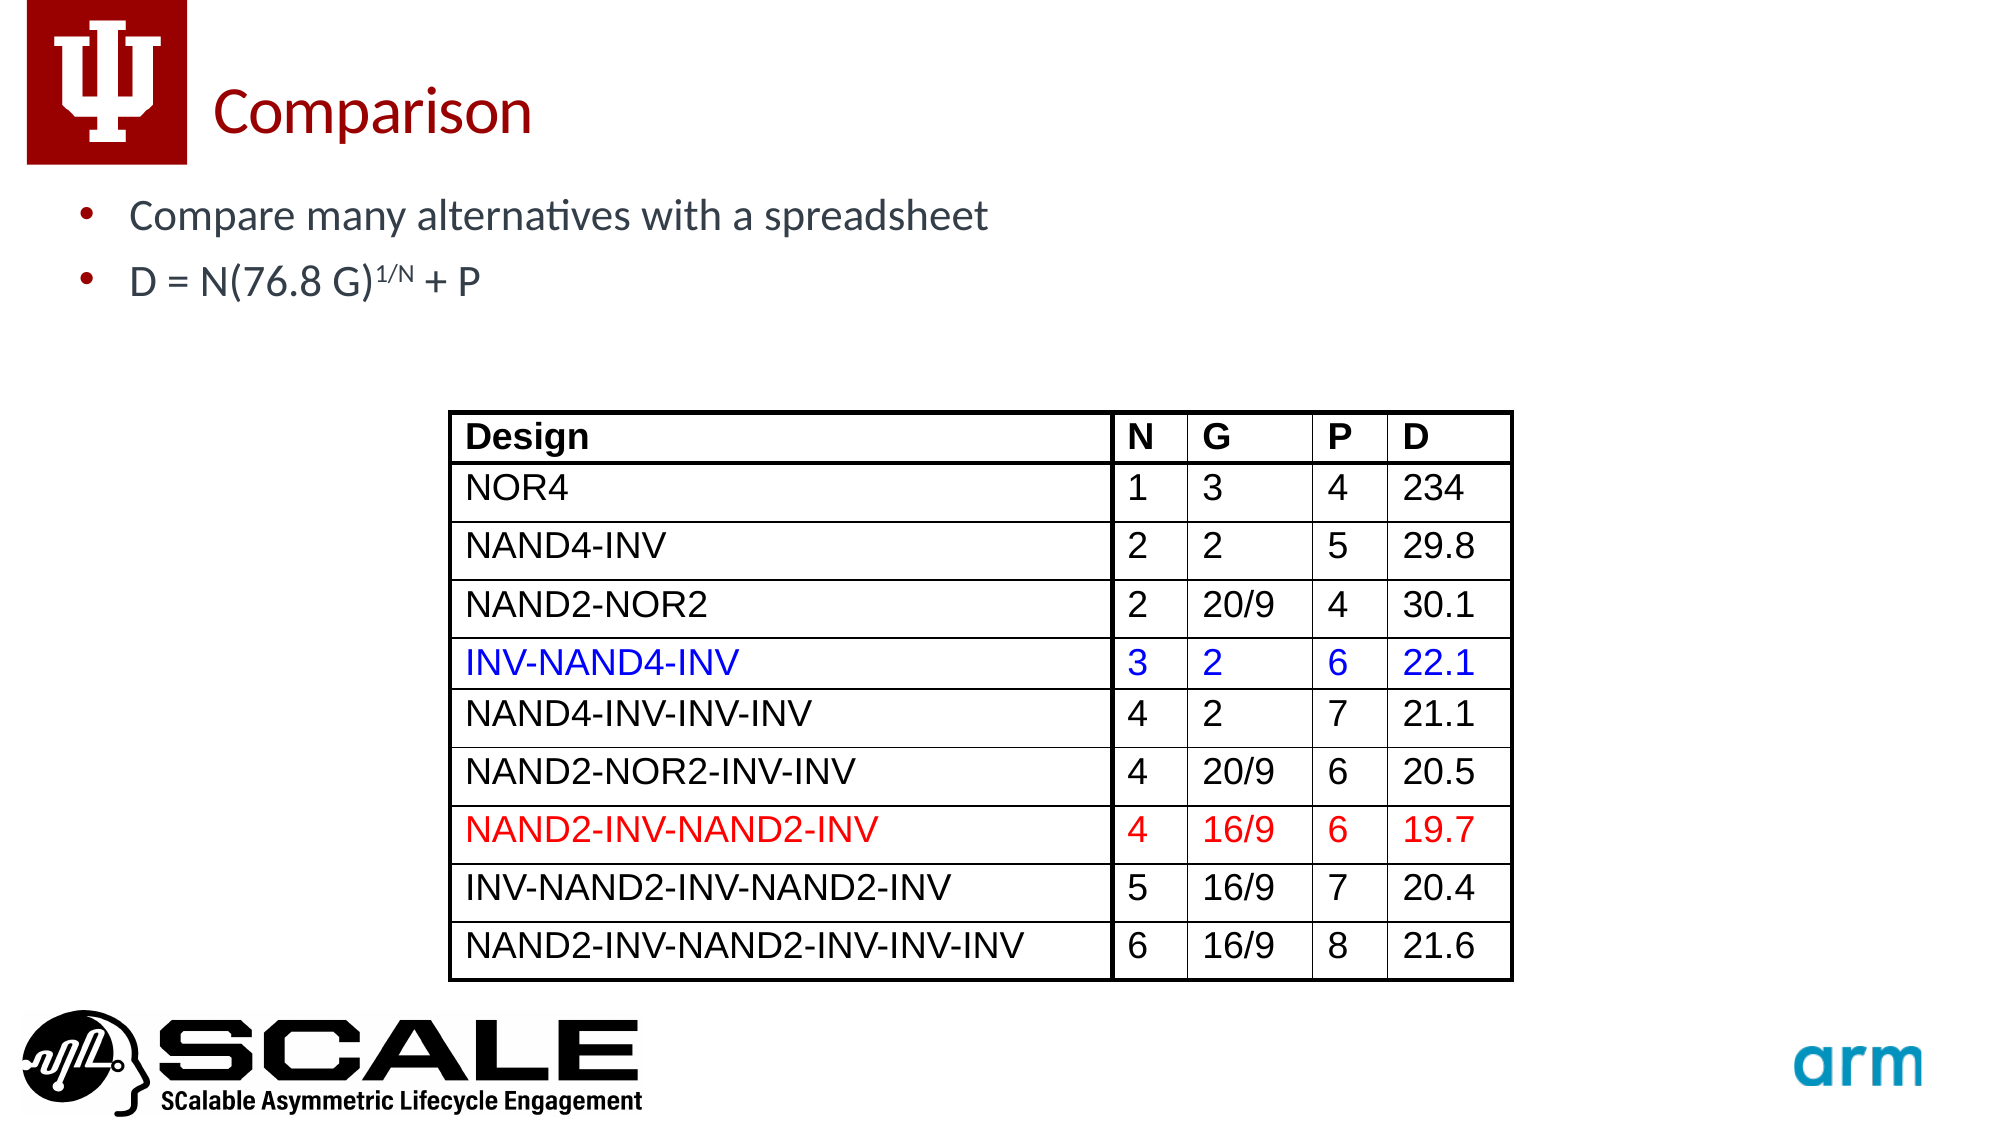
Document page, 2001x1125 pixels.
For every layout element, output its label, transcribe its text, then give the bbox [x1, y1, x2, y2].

table_cell 16/9 [1188, 807, 1312, 863]
table_cell 4 [1115, 807, 1187, 863]
table_cell 4 [1115, 748, 1187, 805]
table_cell 6 [1313, 748, 1387, 805]
table_cell 234 [1388, 465, 1510, 521]
table_cell 20/9 [1188, 581, 1312, 637]
table_cell NAND2-INV-NAND2-INV-INV-INV [452, 923, 1110, 978]
table_cell 5 [1313, 523, 1387, 579]
table_cell 29.8 [1388, 523, 1510, 579]
table_cell 16/9 [1188, 865, 1312, 921]
table_cell 2 [1188, 690, 1312, 747]
table_header N [1115, 415, 1187, 461]
table_cell INV-NAND4-INV [452, 639, 1110, 688]
title Comparison [213, 78, 1922, 186]
table_cell NAND2-INV-NAND2-INV [452, 807, 1110, 863]
table_cell 2 [1115, 581, 1187, 637]
table_cell 6 [1313, 807, 1387, 863]
table_cell 1 [1115, 465, 1187, 521]
table_header D [1388, 415, 1510, 461]
table_cell NOR4 [452, 465, 1110, 521]
table_cell 20/9 [1188, 748, 1312, 805]
table_cell 4 [1313, 465, 1387, 521]
table_cell 22.1 [1388, 639, 1510, 688]
table_cell 5 [1115, 865, 1187, 921]
table_cell NAND2-NOR2-INV-INV [452, 748, 1110, 805]
list Compare many alternatives with a spreadsheet D = N(76.8 G)1/N + P [78, 185, 1923, 941]
table_cell 8 [1313, 923, 1387, 978]
table_cell 6 [1313, 639, 1387, 688]
table_cell 3 [1188, 465, 1312, 521]
table_cell 2 [1115, 523, 1187, 579]
table_cell 4 [1313, 581, 1387, 637]
table_header G [1188, 415, 1312, 461]
table_cell 19.7 [1388, 807, 1510, 863]
table_cell 7 [1313, 865, 1387, 921]
table_cell 20.4 [1388, 865, 1510, 921]
table_cell NAND4-INV-INV-INV [452, 690, 1110, 747]
table_cell NAND2-NOR2 [452, 581, 1110, 637]
table_cell 30.1 [1388, 581, 1510, 637]
picture [0, 0, 248, 220]
table_cell 21.1 [1388, 690, 1510, 747]
table_cell 2 [1188, 639, 1312, 688]
table_cell NAND4-INV [452, 523, 1110, 579]
table_cell 3 [1115, 639, 1187, 688]
table_cell 2 [1188, 523, 1312, 579]
table_cell 16/9 [1188, 923, 1312, 978]
table_cell 21.6 [1388, 923, 1510, 978]
table_header Design [452, 415, 1110, 461]
table_cell 6 [1115, 923, 1187, 978]
table_cell 7 [1313, 690, 1387, 747]
table_cell 4 [1115, 690, 1187, 747]
table_cell INV-NAND2-INV-NAND2-INV [452, 865, 1110, 921]
table_header P [1313, 415, 1387, 461]
picture [22, 1010, 642, 1117]
table_cell 20.5 [1388, 748, 1510, 805]
